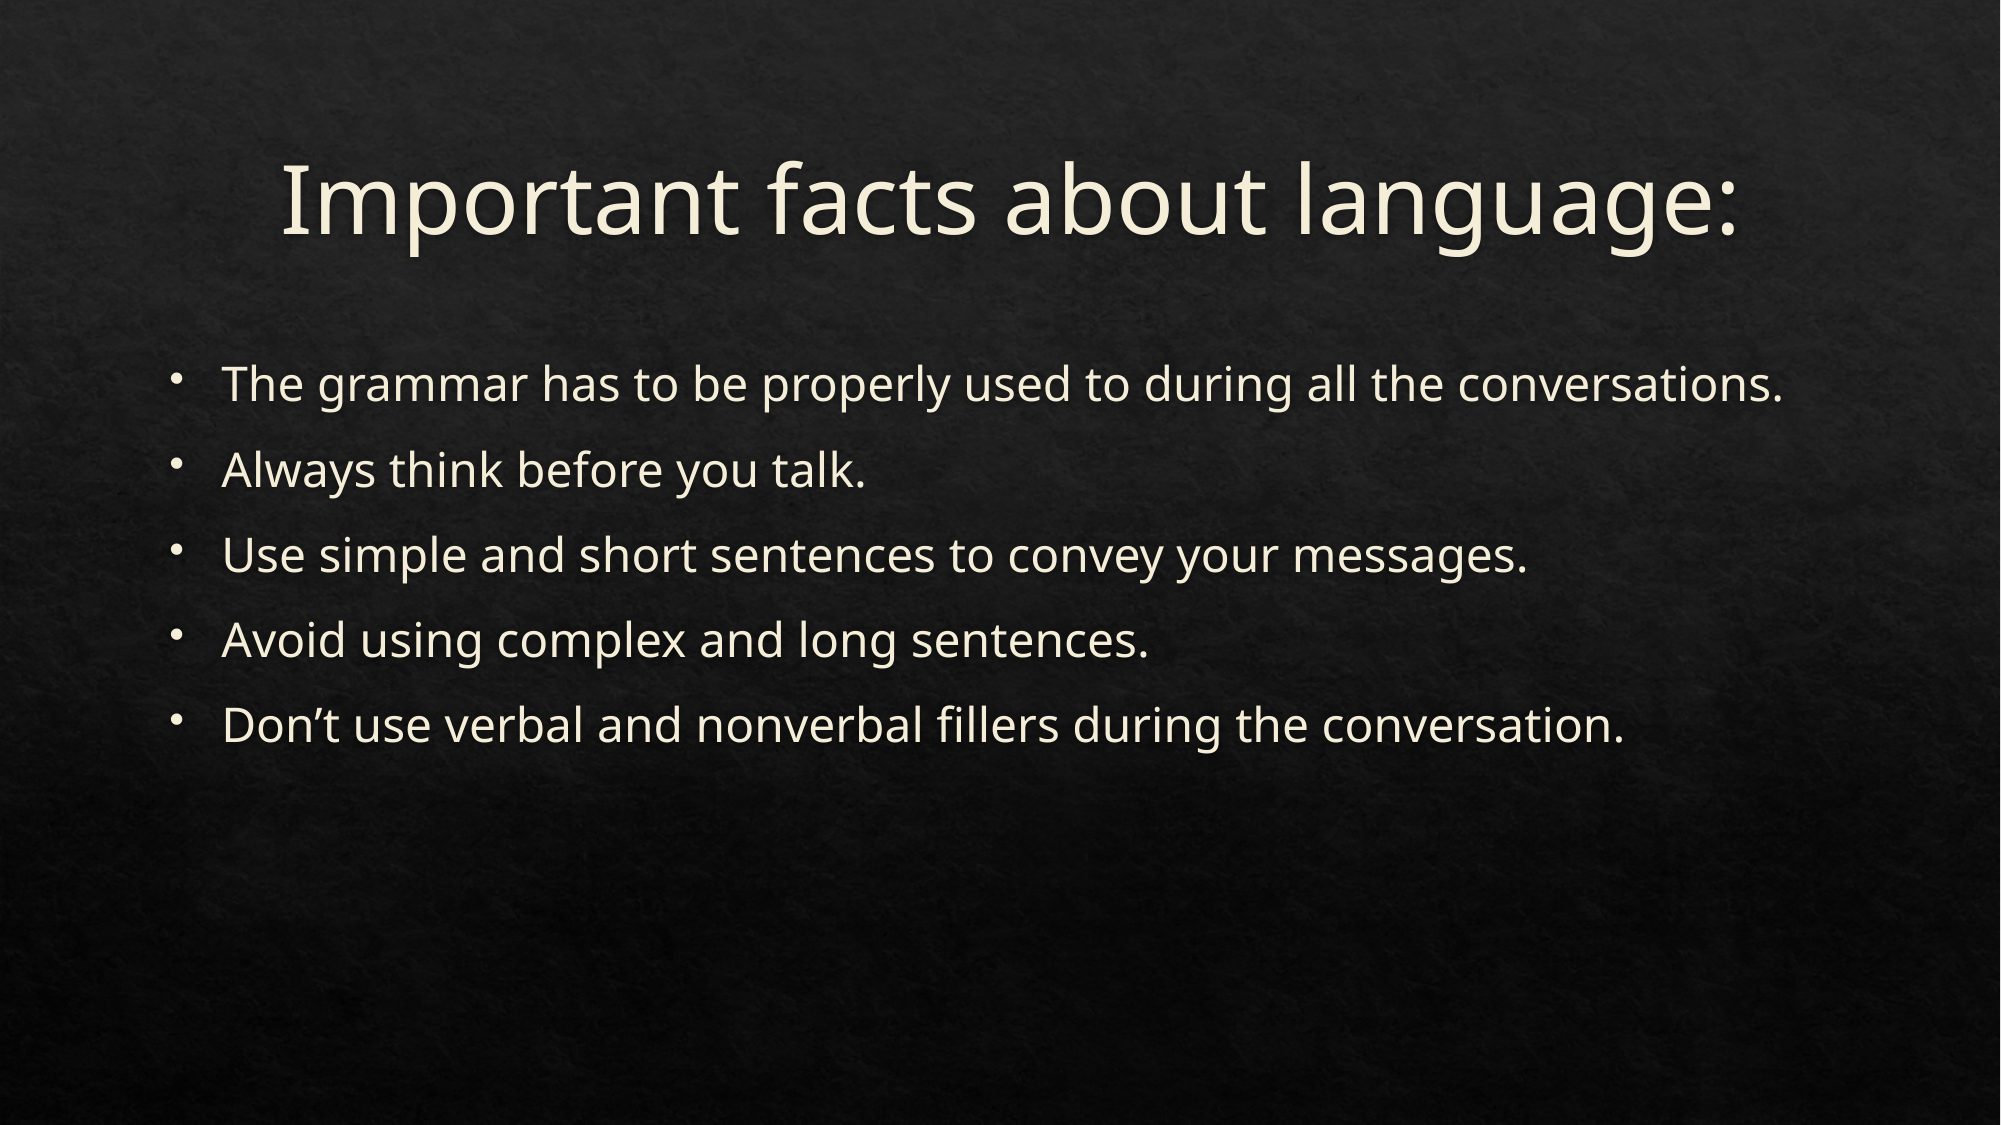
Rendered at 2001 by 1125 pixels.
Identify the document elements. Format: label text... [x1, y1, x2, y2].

title Important facts about language: [149, 99, 1849, 307]
list The grammar has to be properly used to during all the conversations. Always think before you talk. Use simple and short sentences to convey your messages. Avoid using complex and long sentences. Don’t use verbal and nonverbal fillers during the conversation. [149, 340, 1849, 950]
